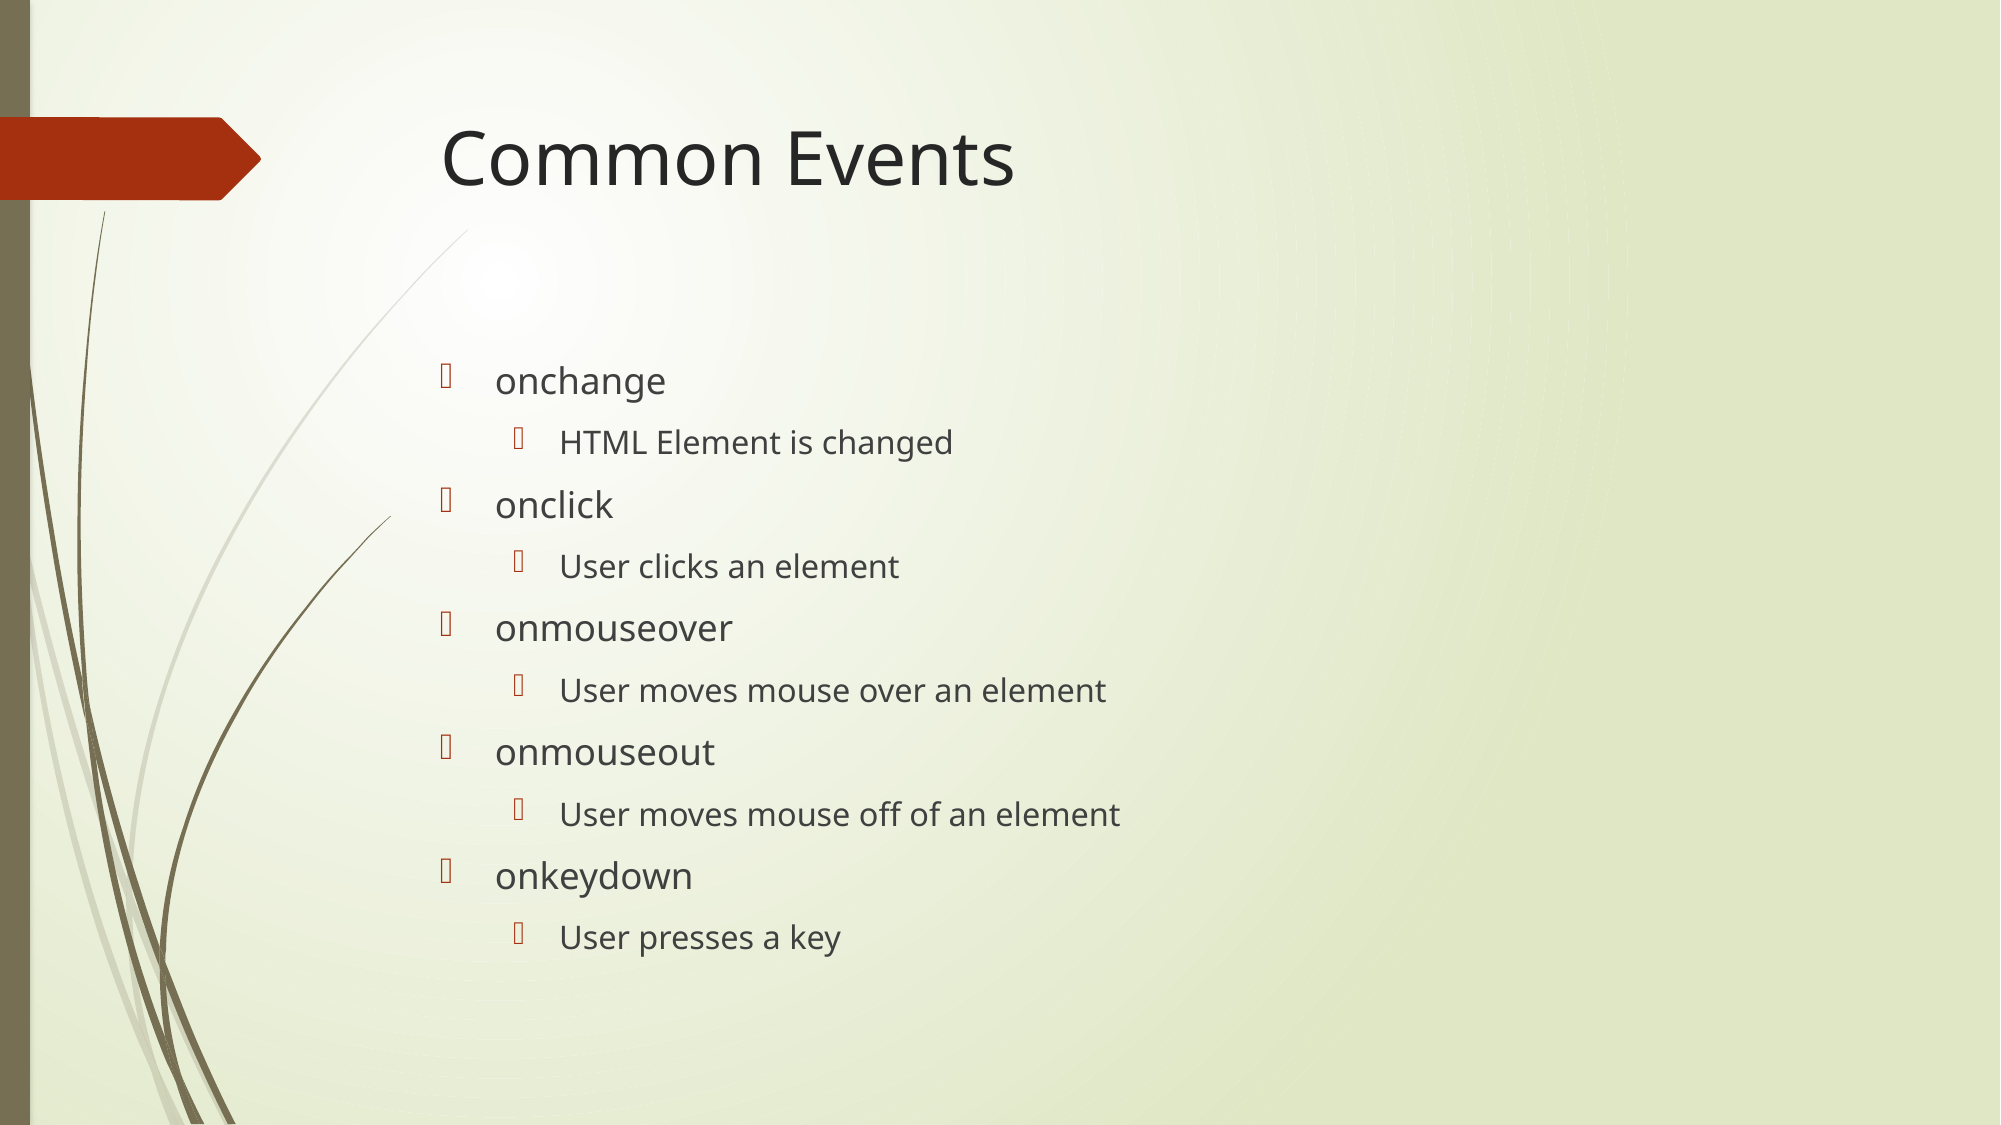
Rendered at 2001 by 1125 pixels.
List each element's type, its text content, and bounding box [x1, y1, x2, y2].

title Common Events [425, 102, 1888, 313]
list onchange HTML Element is changed onclick User clicks an element onmouseover User moves mouse over an element onmouseout User moves mouse off of an element onkeydown User presses a key [424, 350, 1888, 970]
